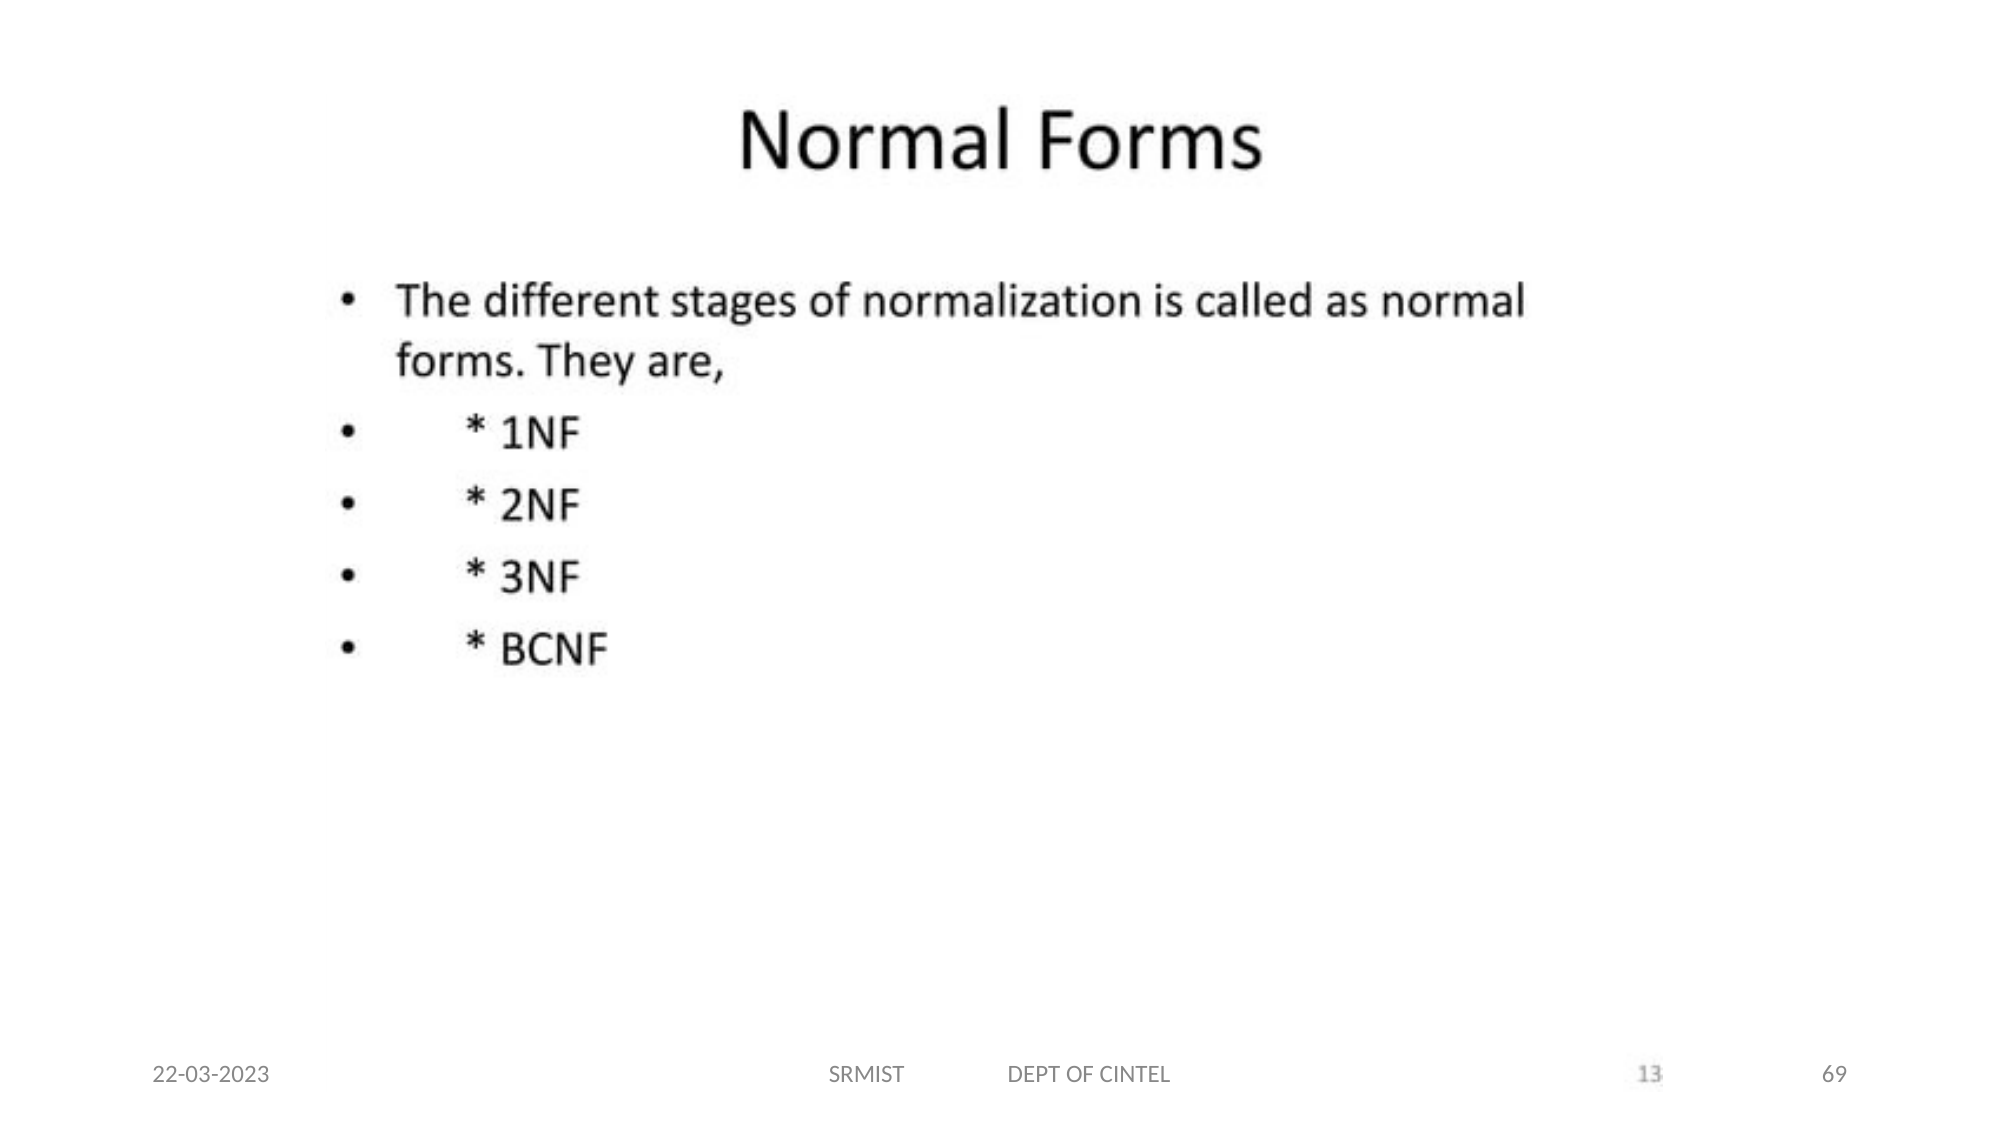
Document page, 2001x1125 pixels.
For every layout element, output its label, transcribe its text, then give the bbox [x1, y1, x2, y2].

picture [325, 93, 1663, 1093]
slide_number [137, 1042, 588, 1103]
slide_number ‹#› [1412, 1042, 1863, 1103]
